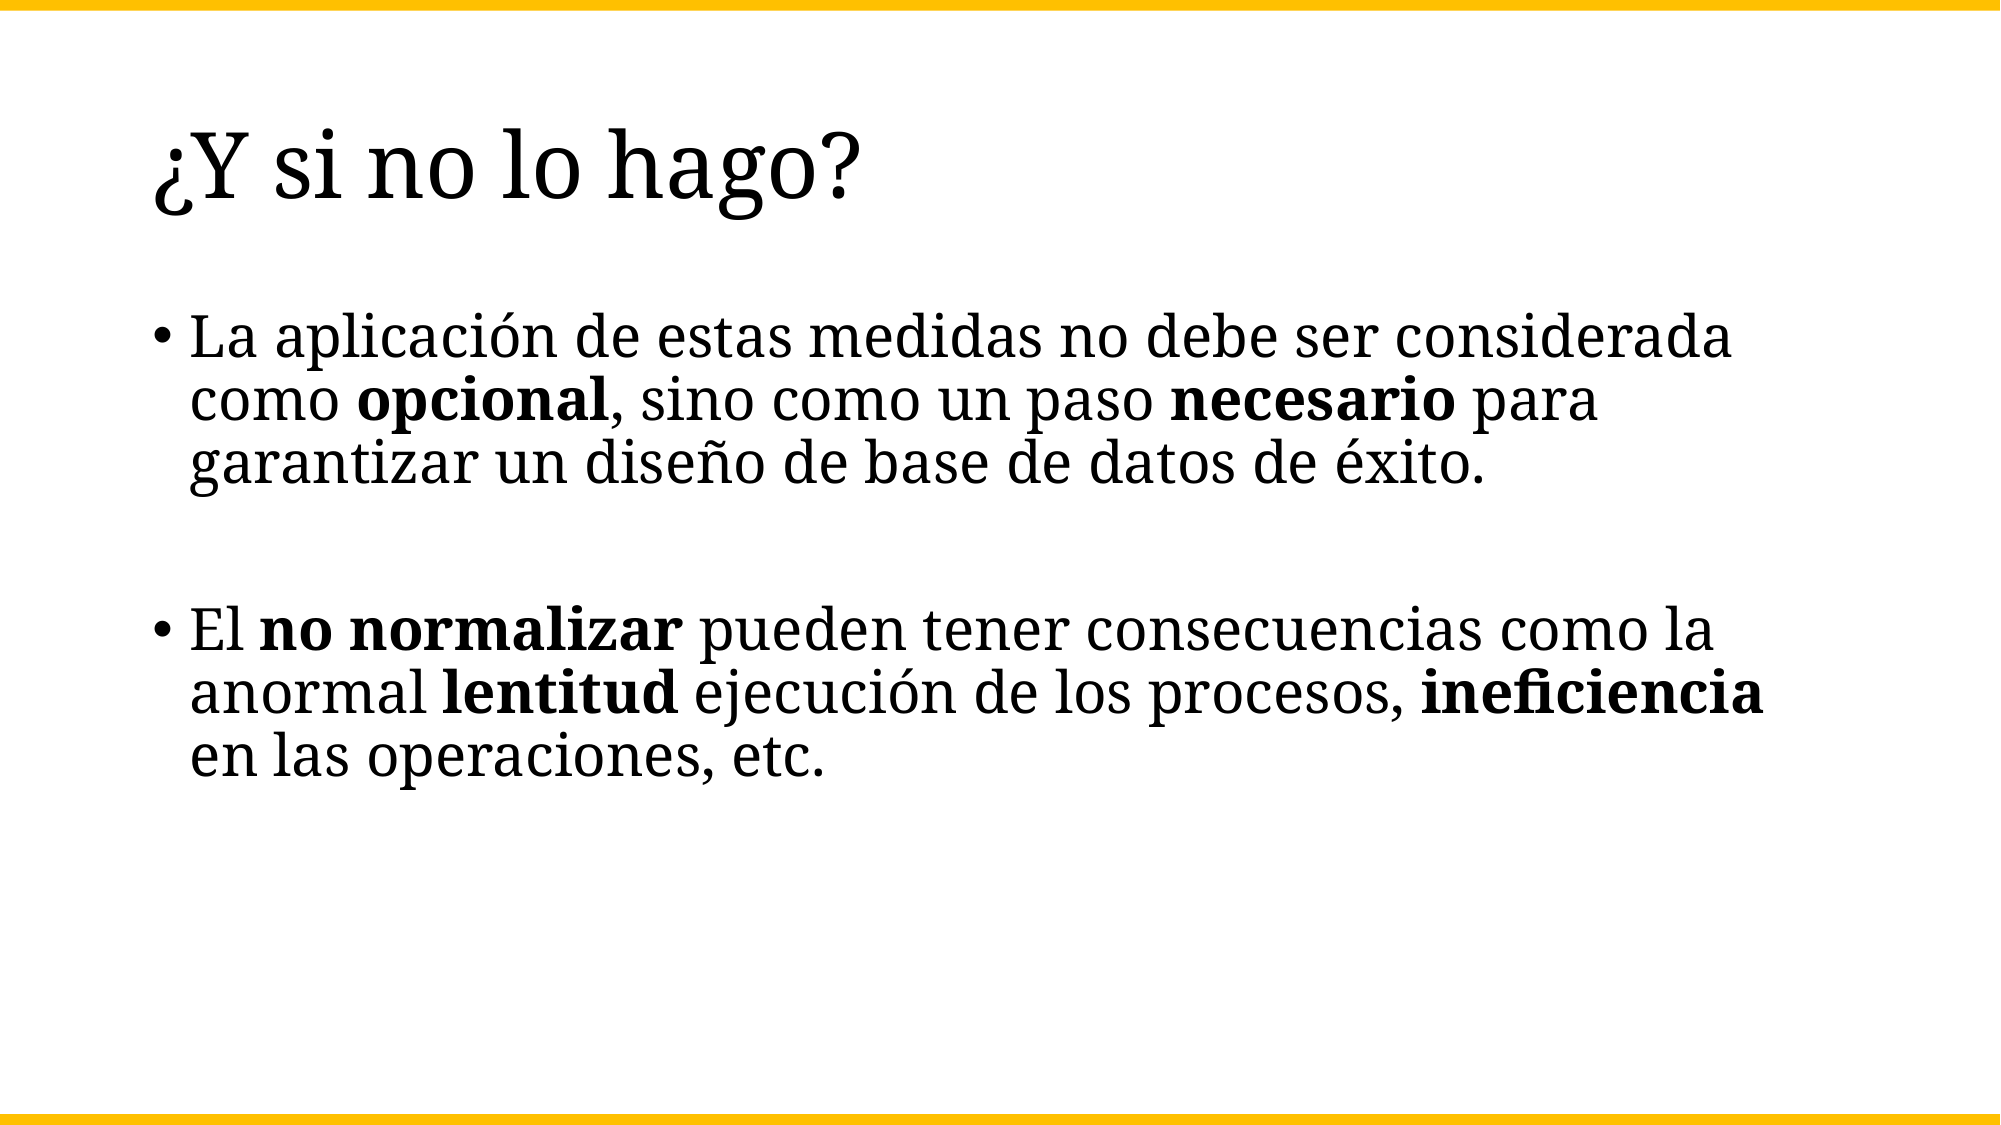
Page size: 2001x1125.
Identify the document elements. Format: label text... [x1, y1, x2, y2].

list La aplicación de estas medidas no debe ser considerada como opcional, sino como un paso necesario para garantizar un diseño de base de datos de éxito. El no normalizar pueden tener consecuencias como la anormal lentitud ejecución de los procesos, ineficiencia en las operaciones, etc. [137, 299, 1863, 1014]
title ¿Y si no lo hago? [137, 59, 1863, 278]
